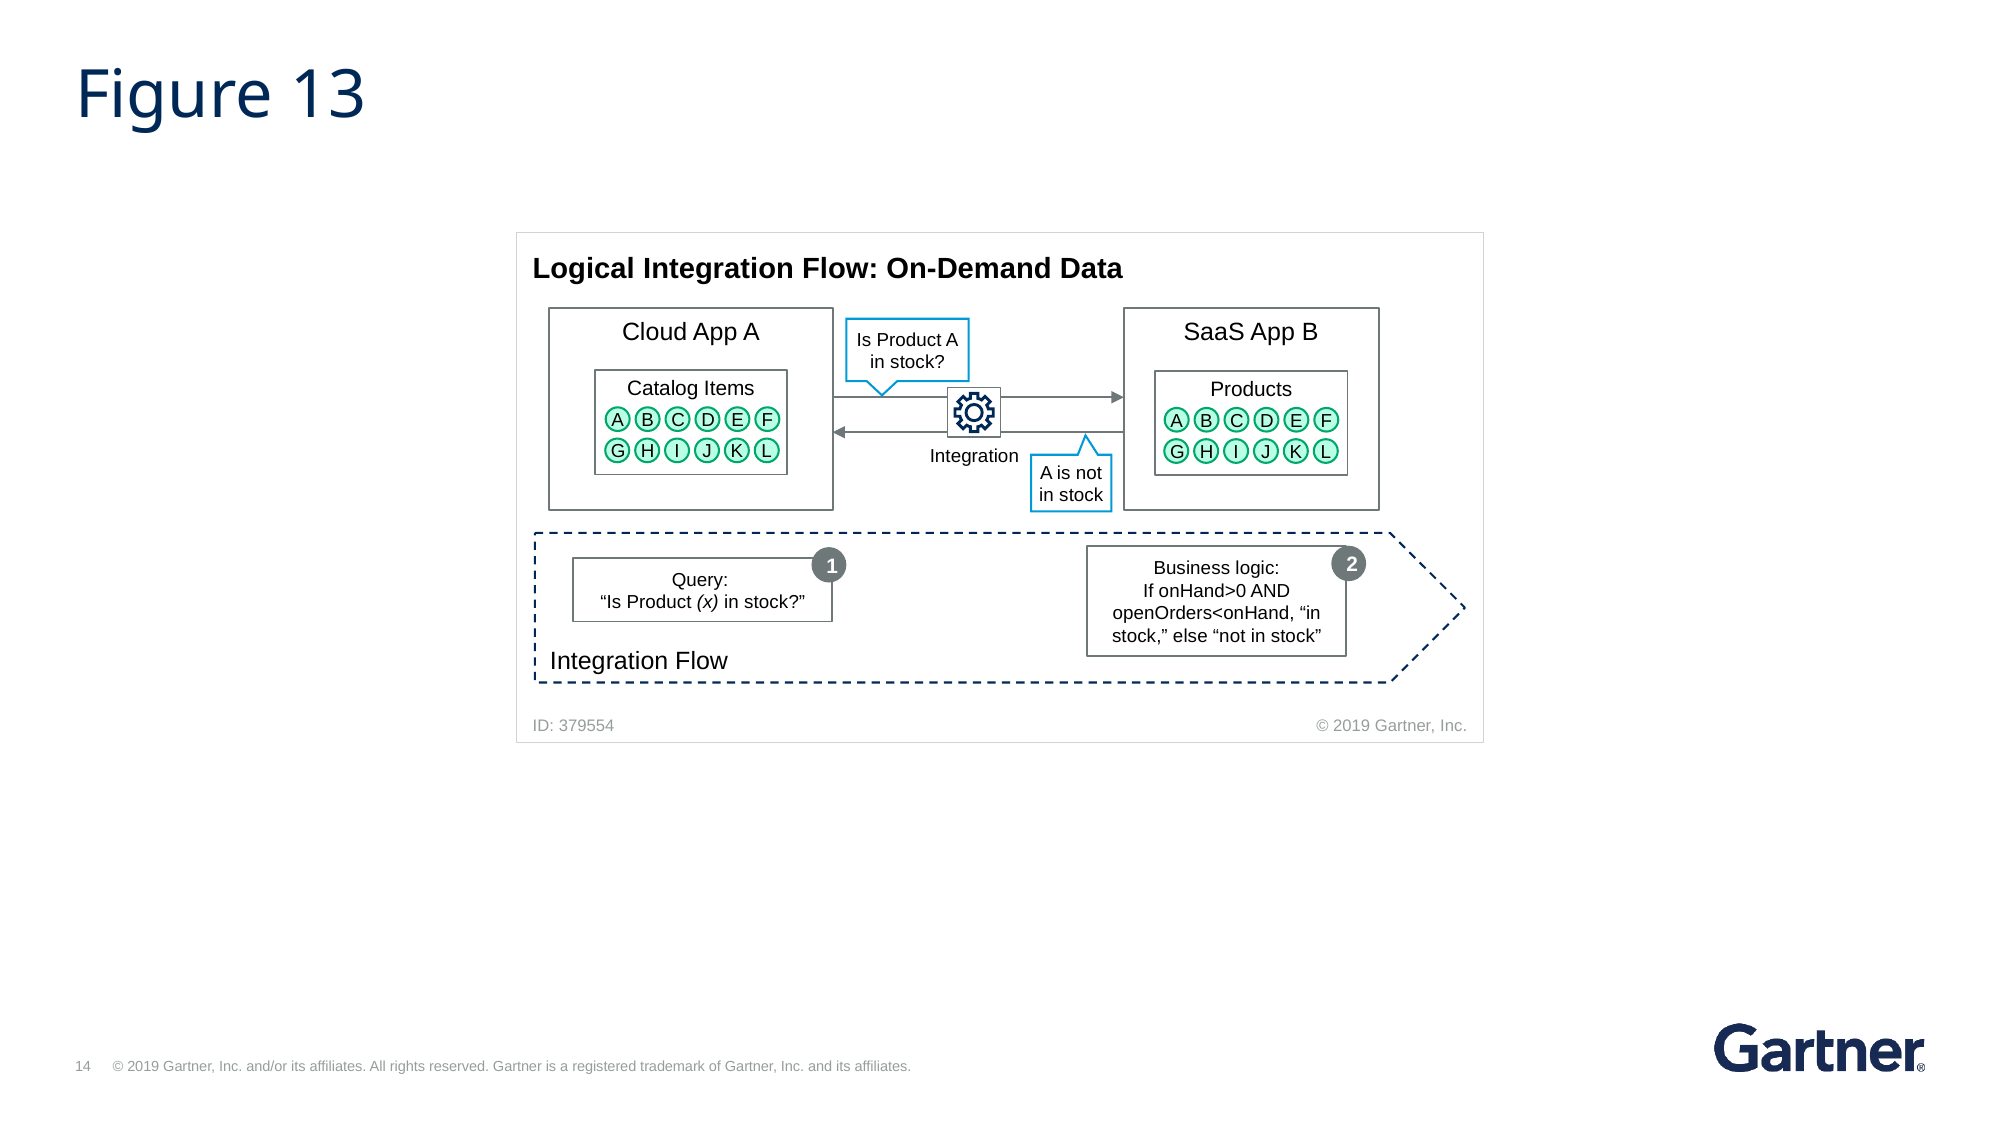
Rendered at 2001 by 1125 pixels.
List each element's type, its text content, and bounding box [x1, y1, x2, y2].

title Figure 13 [75, 60, 1925, 133]
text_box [516, 232, 1484, 743]
picture [1714, 1023, 1925, 1072]
